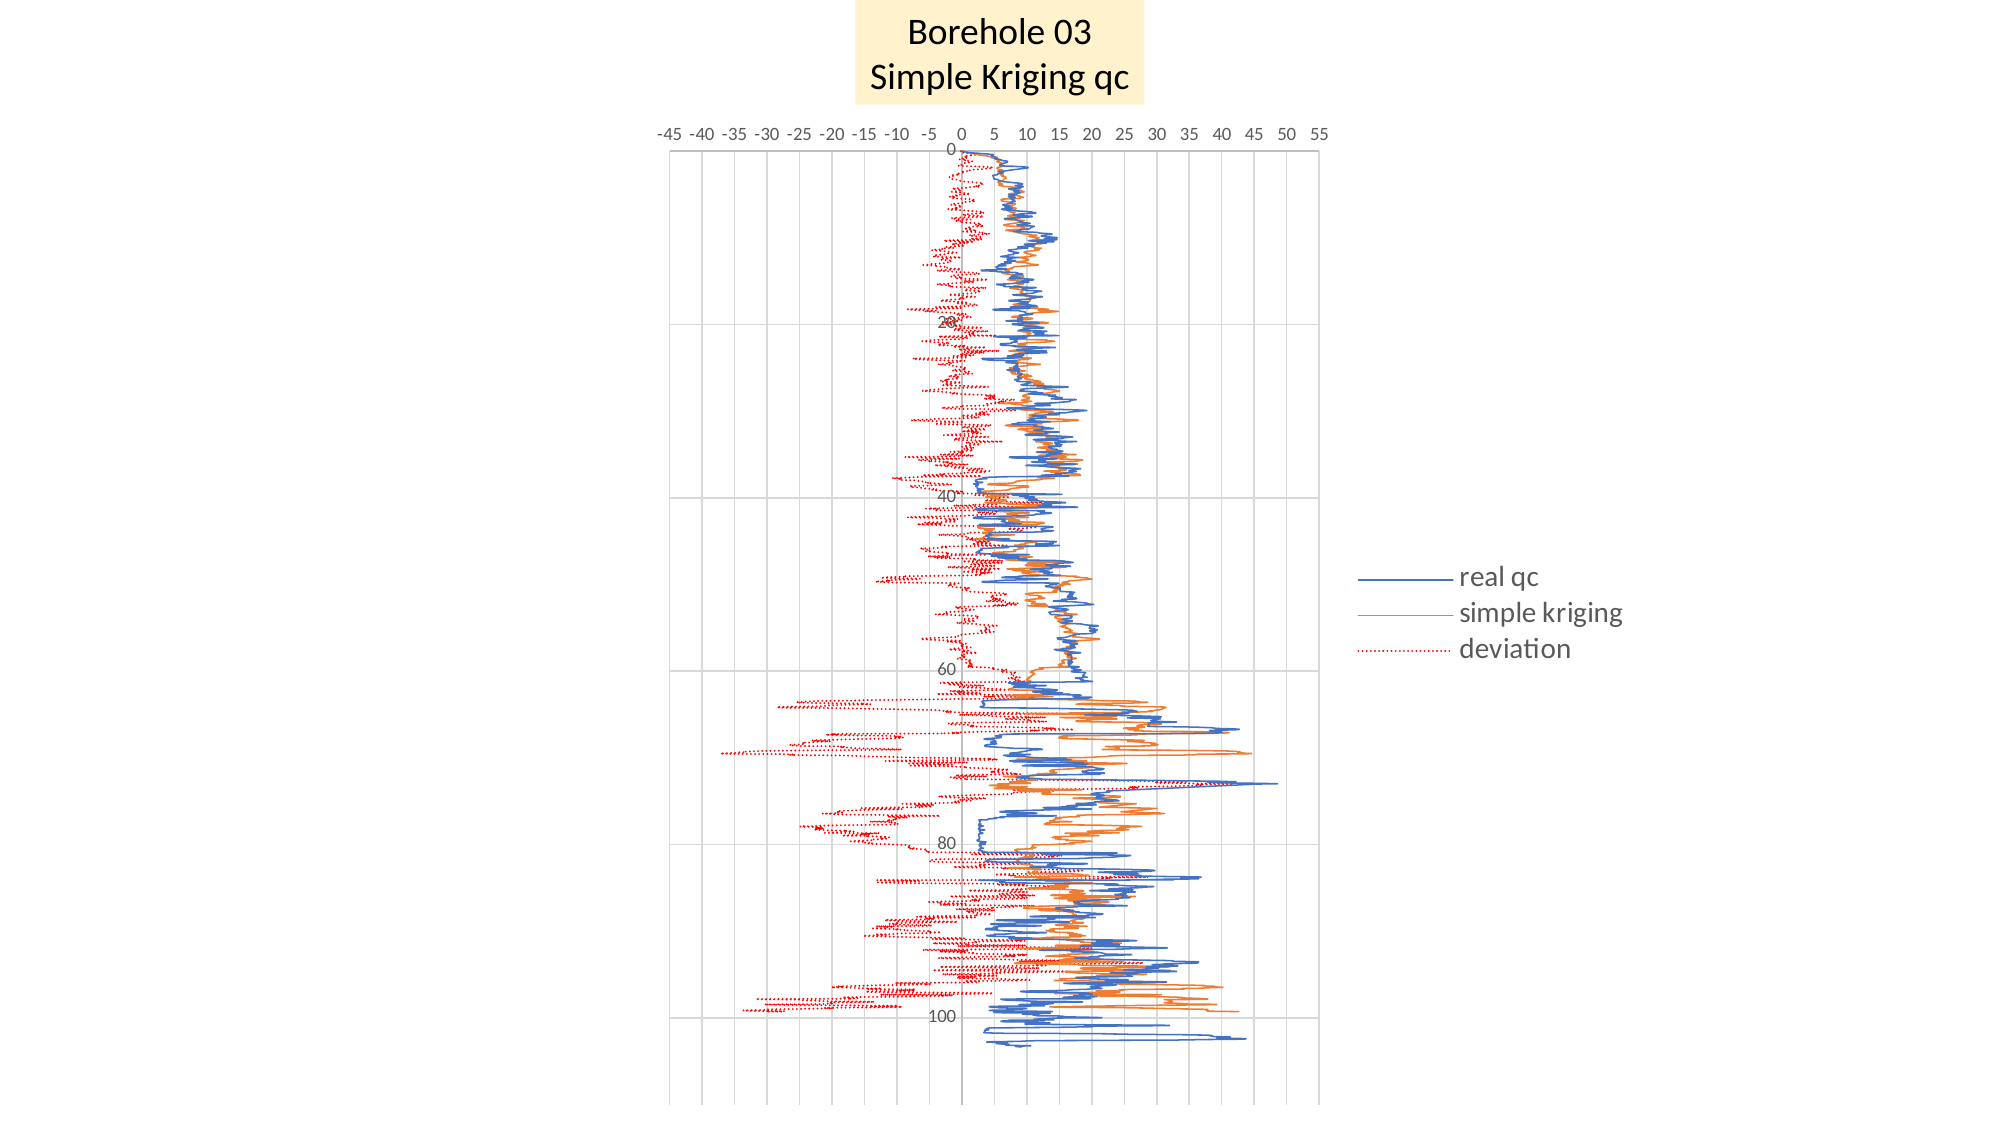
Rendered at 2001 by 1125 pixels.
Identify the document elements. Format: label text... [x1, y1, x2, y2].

chart [636, 105, 1646, 1125]
text_box Borehole 03 Simple Kriging qc [855, 0, 1145, 105]
